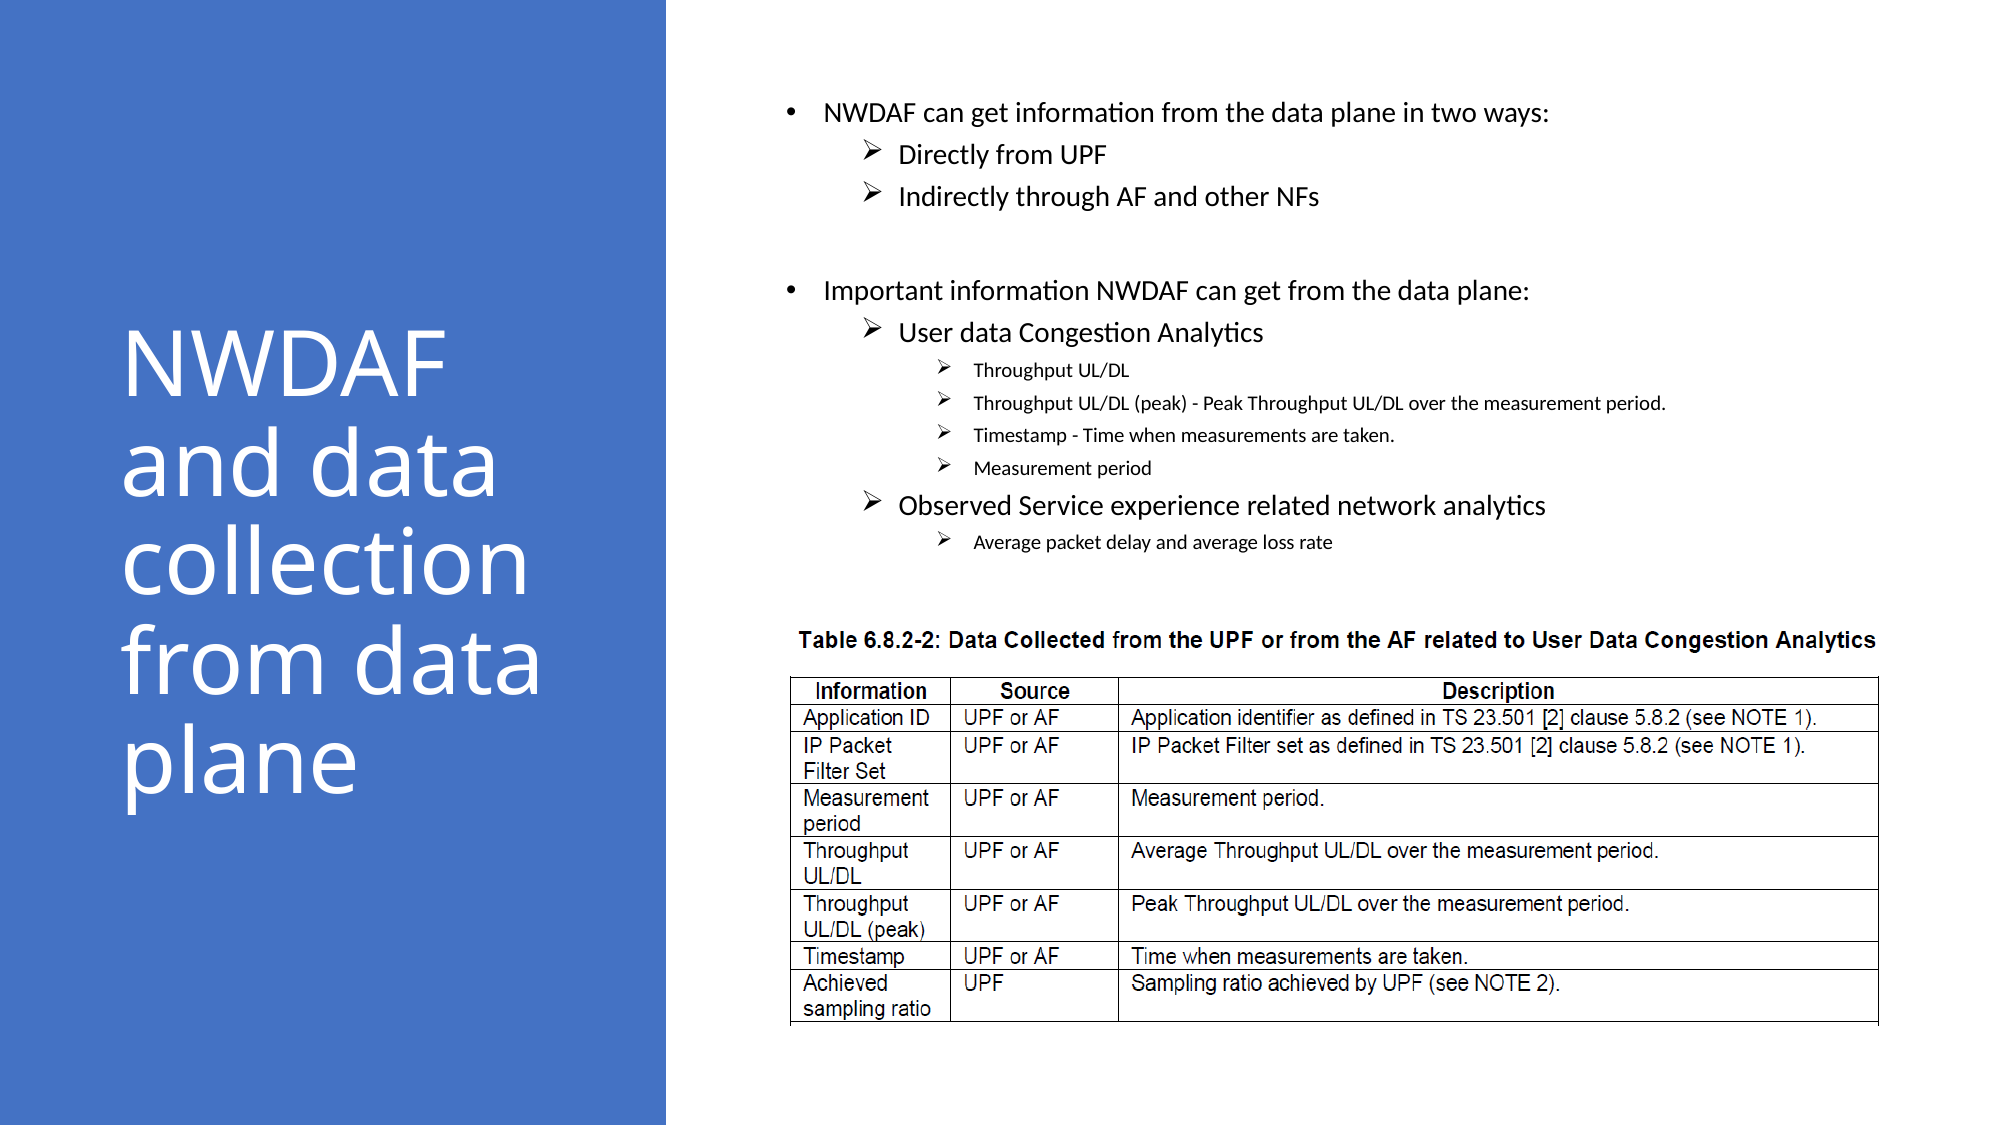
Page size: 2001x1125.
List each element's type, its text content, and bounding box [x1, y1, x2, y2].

text_box [0, 0, 667, 1125]
picture [773, 618, 1905, 1026]
list NWDAF can get information from the data plane in two ways: Directly from UPF Indirectly through AF and other NFs Important information NWDAF can get from the data plane: User data Congestion Analytics Throughput UL/DL Throughput UL/DL (peak) - Peak Throughput UL/DL over the measurement period. Timestamp - Time when measurements are taken. Measurement period Observed Service experience related network analytics Average packet delay and average loss rate [770, 17, 1895, 681]
title NWDAF and data collection from data plane [105, 104, 614, 1026]
